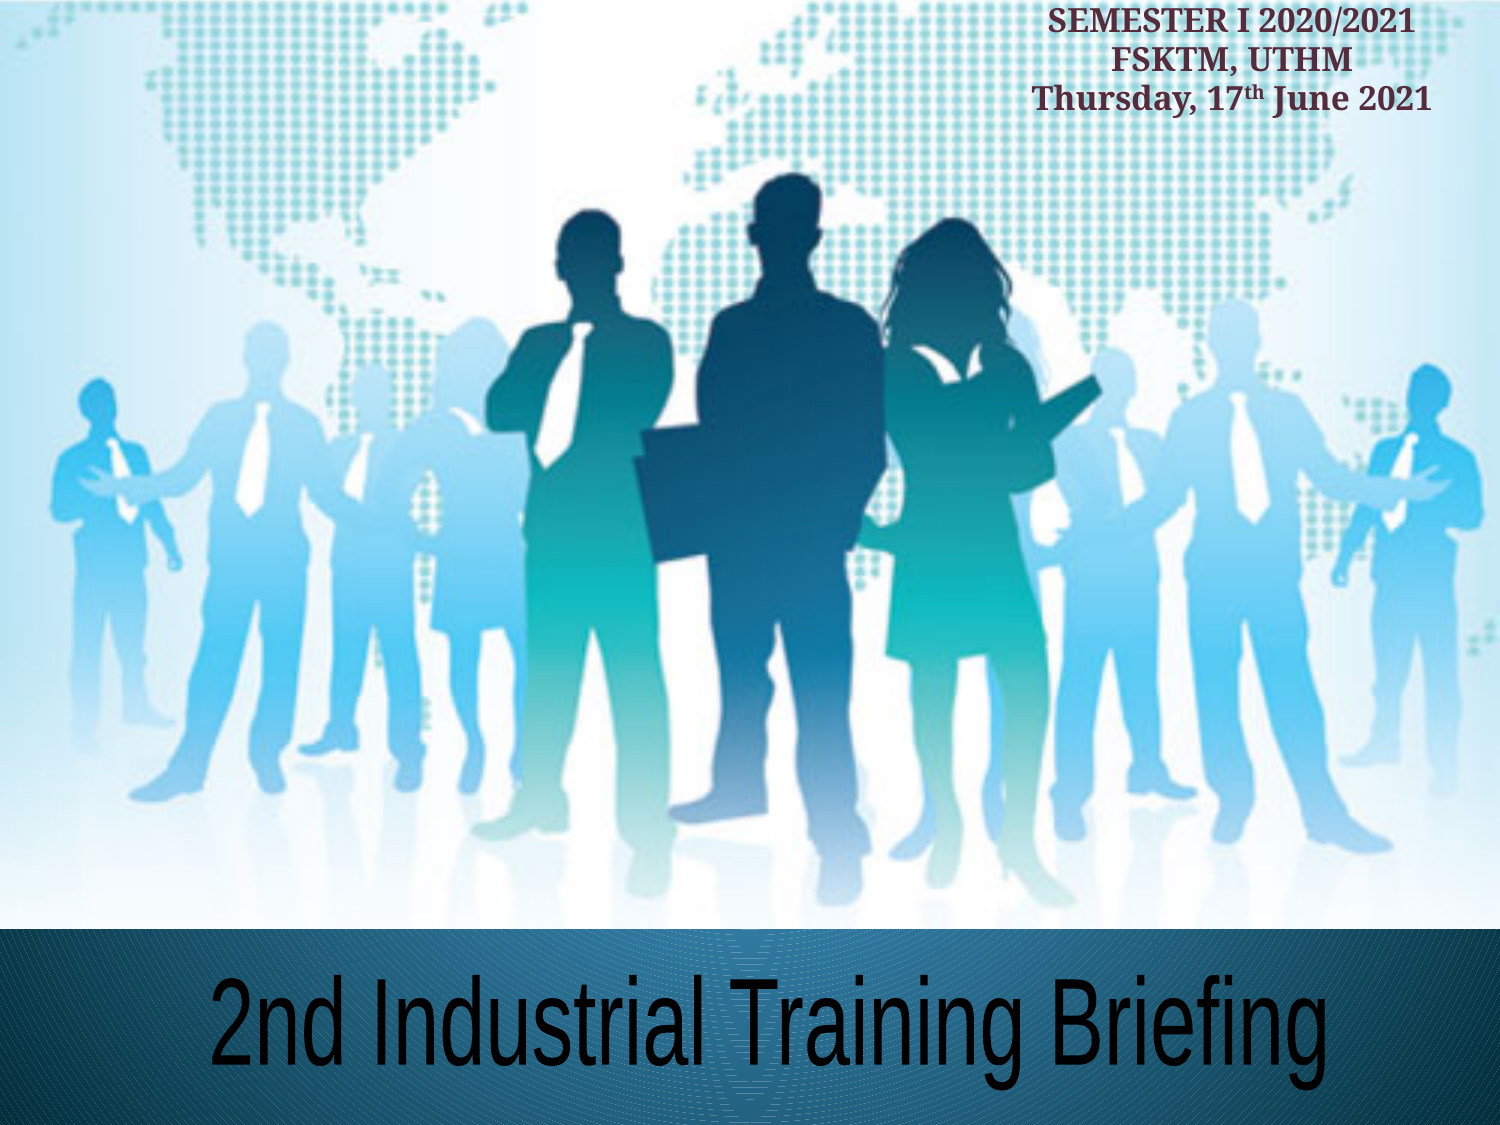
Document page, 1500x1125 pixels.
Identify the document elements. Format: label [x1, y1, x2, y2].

picture [0, 0, 1500, 930]
